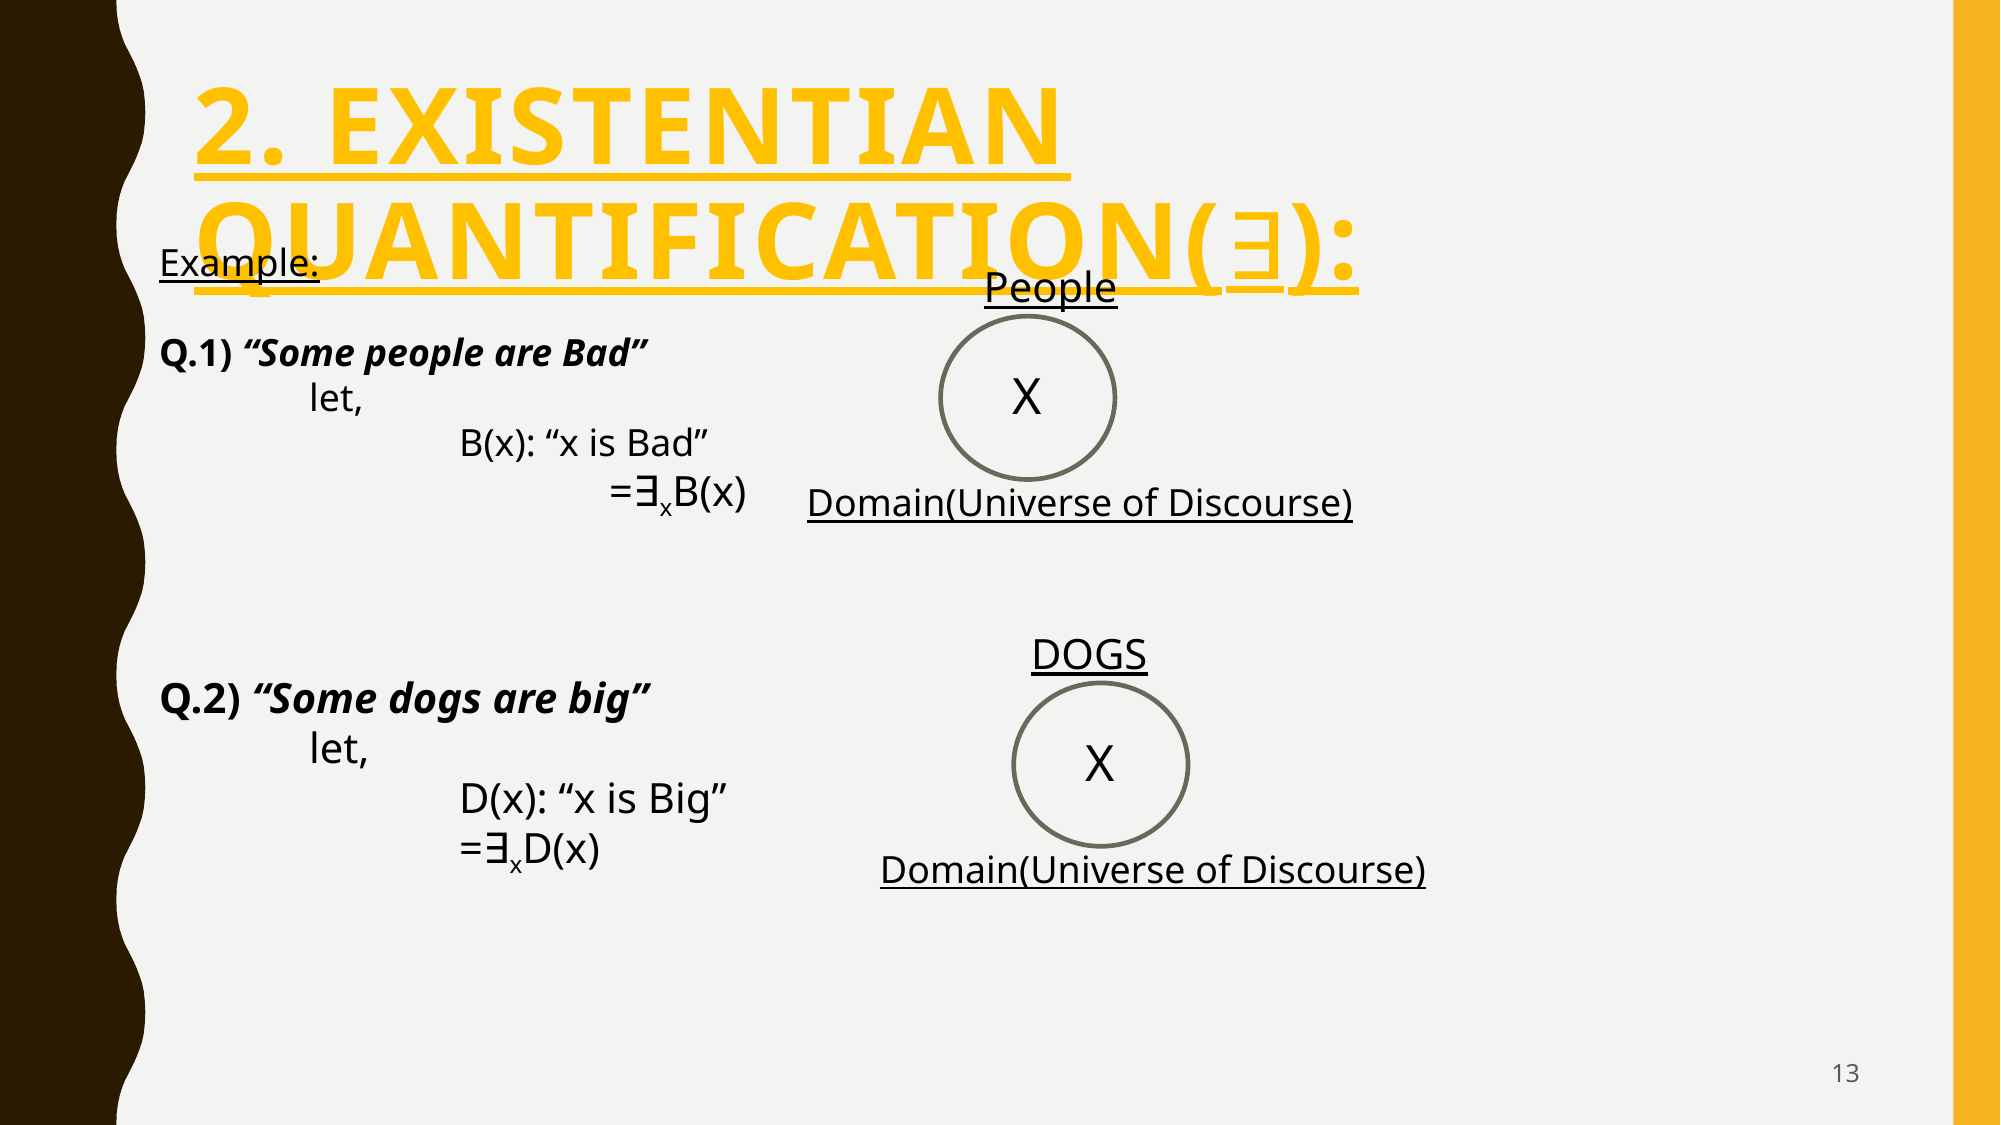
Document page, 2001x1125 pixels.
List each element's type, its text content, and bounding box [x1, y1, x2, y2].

text_box [939, 319, 1116, 471]
slide_number 13 [1412, 1045, 1875, 1103]
text_box X [997, 357, 1102, 433]
text_box Domain(Universe of Discourse) [865, 838, 1447, 899]
text_box DOGS [1016, 620, 1360, 685]
title 2. EXISTENTIAN QUANTIFICATION(∃): [178, 65, 1816, 213]
text_box [1012, 685, 1190, 838]
text_box Example: Q.1) “Some people are Bad” let, B(x): “x is Bad” =∃xB(x) Q.2) “Some dogs are big” let, D(x): “x is Big” =∃xD(x) [144, 232, 1673, 981]
text_box People [968, 253, 1160, 319]
text_box X [1070, 724, 1175, 800]
text_box Domain(Universe of Discourse) [791, 471, 1374, 532]
